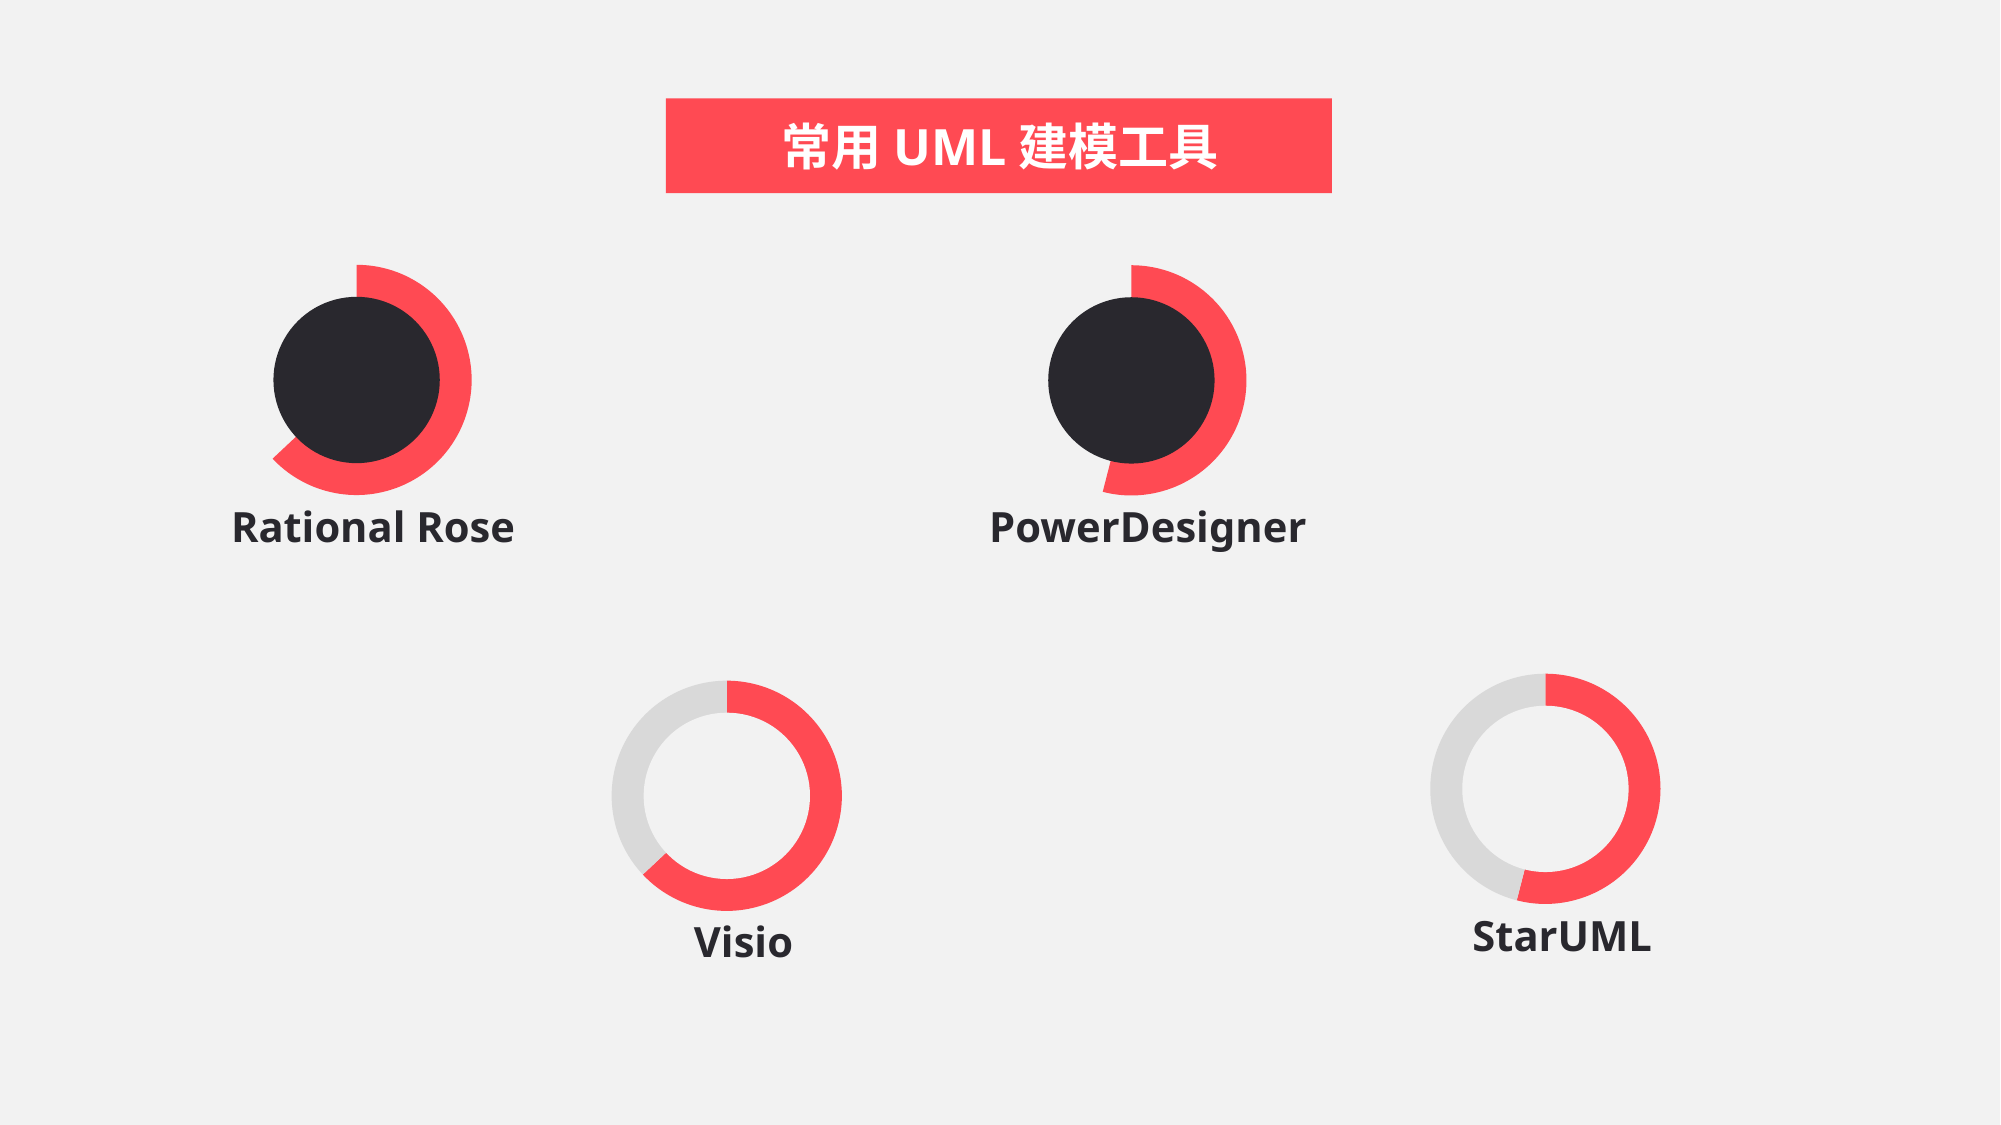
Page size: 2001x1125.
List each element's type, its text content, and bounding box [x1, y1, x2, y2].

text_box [951, 260, 1312, 501]
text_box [665, 98, 1333, 194]
text_box StarUML [1337, 901, 1787, 967]
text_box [1365, 668, 1726, 909]
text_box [546, 675, 907, 916]
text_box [176, 259, 537, 500]
text_box PowerDesigner [923, 493, 1373, 559]
text_box Visio [518, 908, 969, 974]
text_box Rational Rose [148, 492, 598, 558]
